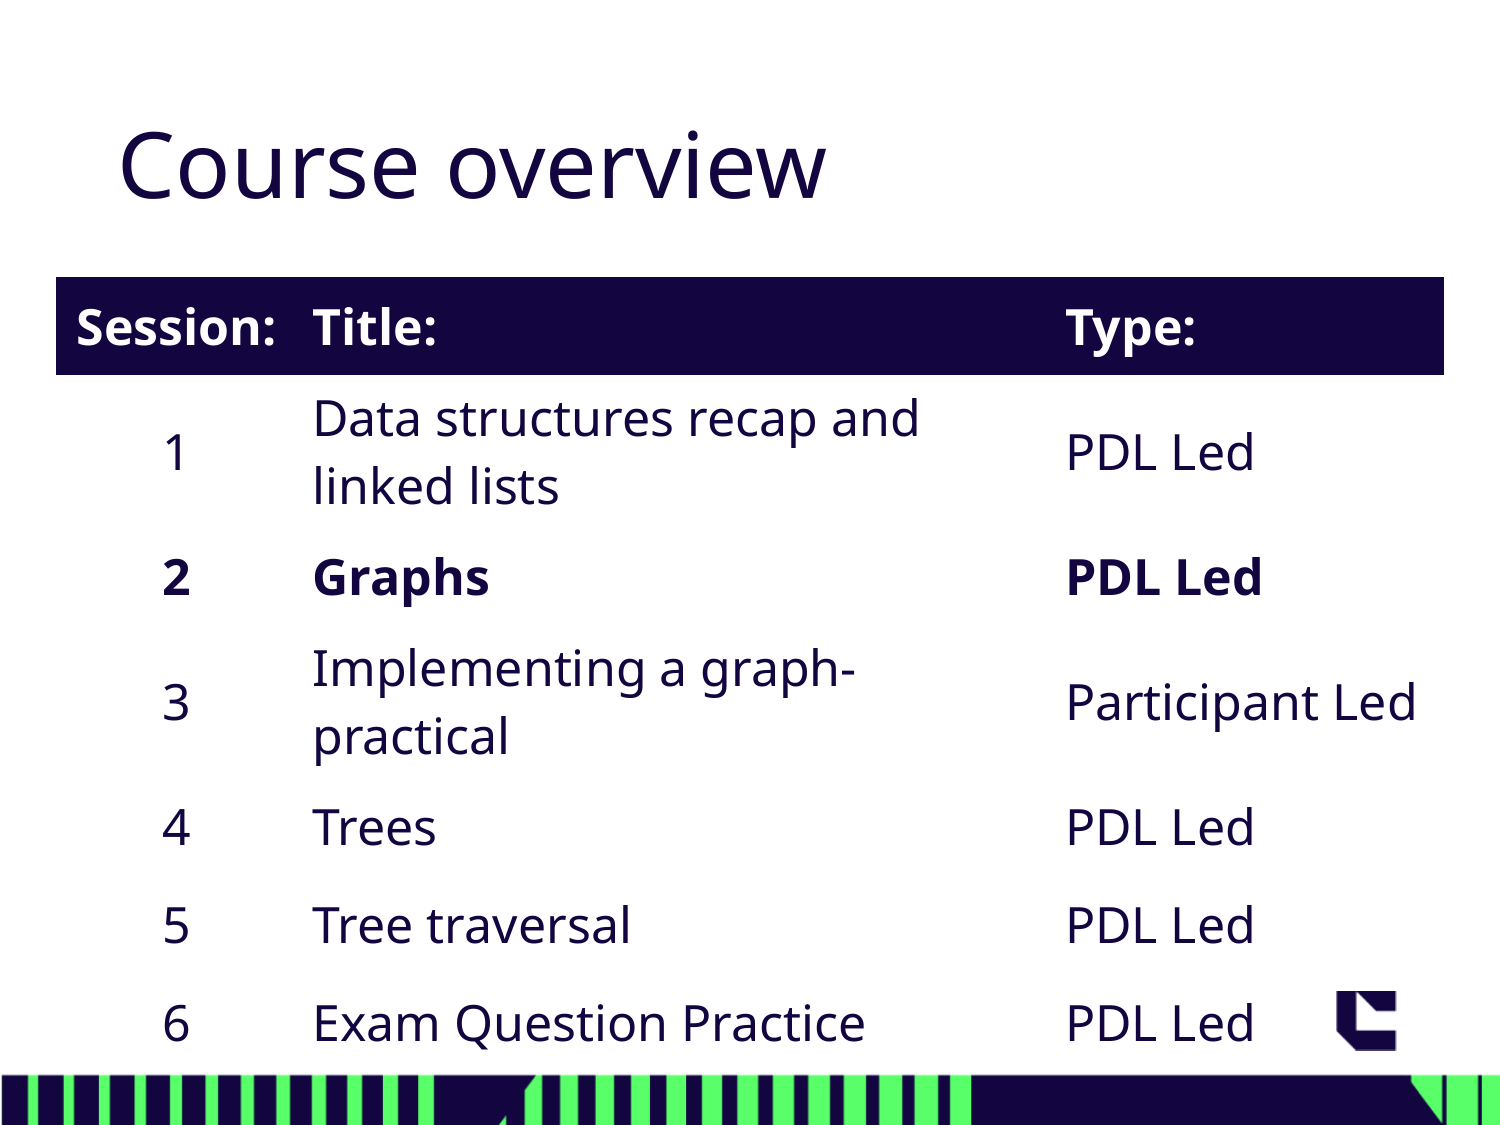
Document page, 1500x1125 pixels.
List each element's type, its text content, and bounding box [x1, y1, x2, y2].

table_cell 2 [56, 527, 297, 625]
table_cell Data structures recap and linked lists [297, 375, 1050, 527]
table_cell 6 [56, 973, 297, 1071]
table_cell Exam Question Practice [297, 973, 1050, 1071]
table_cell Trees [297, 777, 1050, 875]
table_cell Implementing a graph- practical [297, 625, 1050, 777]
table_cell Graphs [297, 527, 1050, 625]
table_cell Participant Led [1050, 625, 1444, 777]
table_cell 3 [56, 625, 297, 777]
table_cell PDL Led [1050, 527, 1444, 625]
table_cell 5 [56, 875, 297, 973]
table_header Title: [297, 277, 1050, 375]
table_header Session: [56, 277, 297, 375]
table_cell PDL Led [1050, 375, 1444, 527]
title Course overview [103, 59, 1397, 277]
table_cell PDL Led [1050, 973, 1444, 1071]
table_header Type: [1050, 277, 1444, 375]
table_cell 1 [56, 375, 297, 527]
table_cell PDL Led [1050, 777, 1444, 875]
table_cell 4 [56, 777, 297, 875]
picture [2, 2, 1499, 1125]
table_cell PDL Led [1050, 875, 1444, 973]
table_cell Tree traversal [297, 875, 1050, 973]
